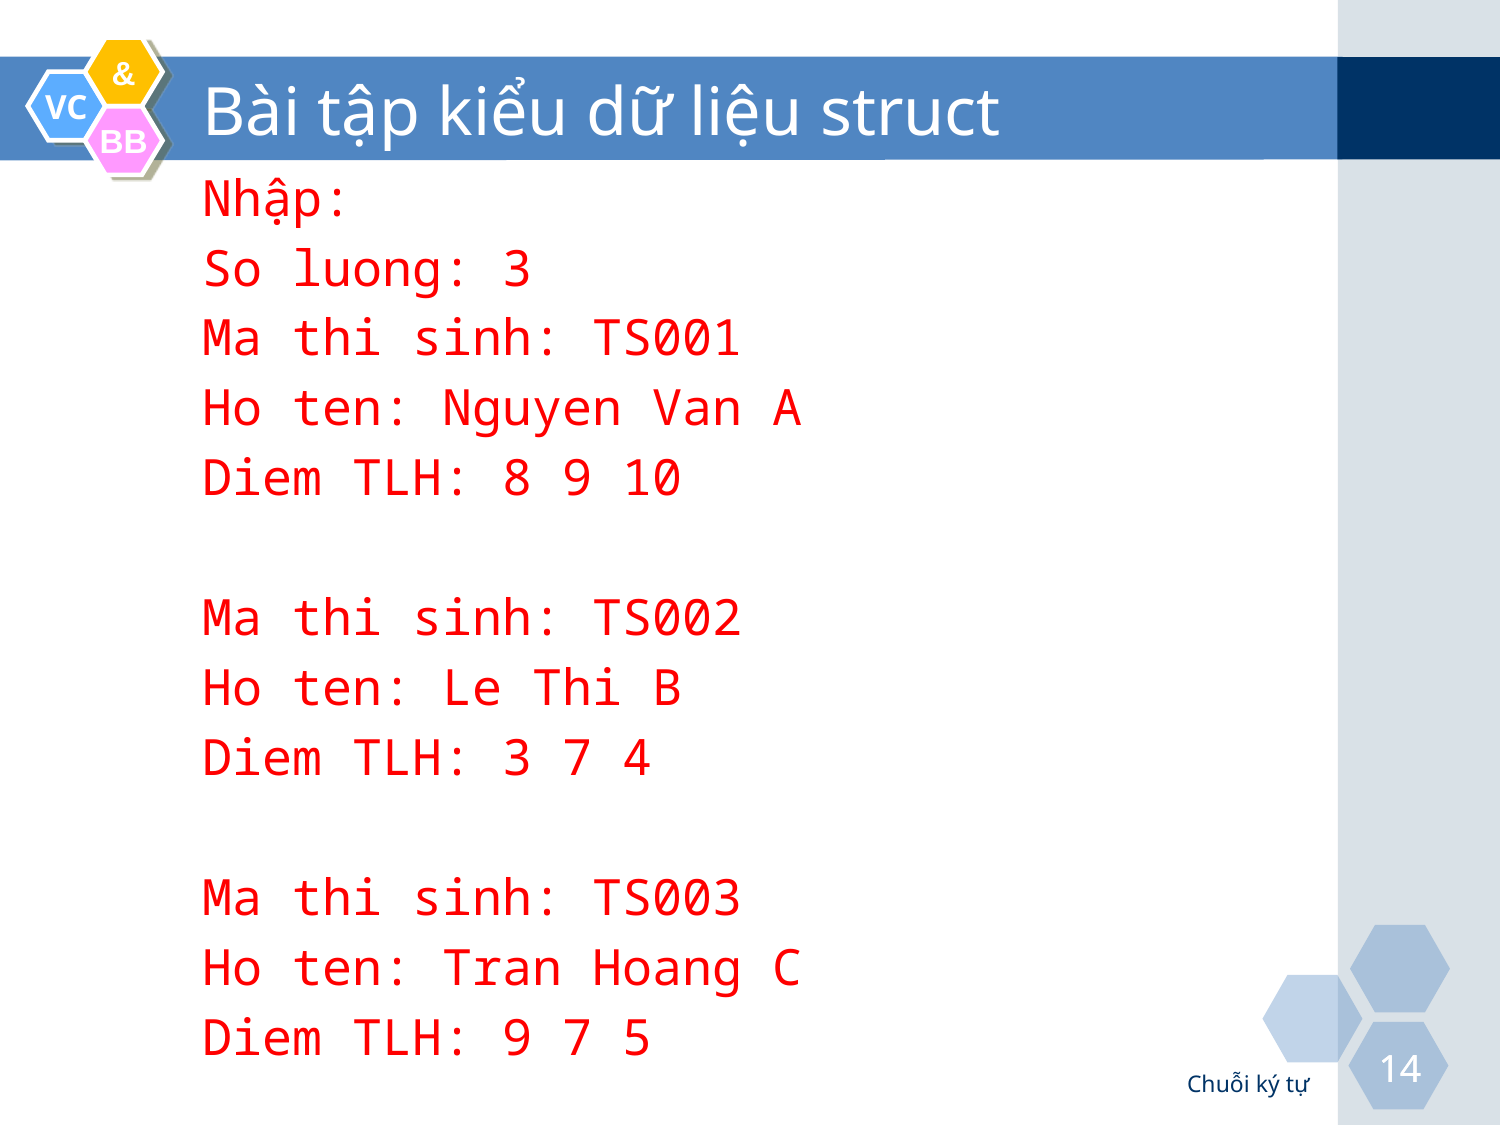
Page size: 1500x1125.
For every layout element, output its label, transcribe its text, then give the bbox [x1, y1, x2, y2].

title Bài tập kiểu dữ liệu struct [187, 62, 1288, 156]
footer Chuỗi ký tự [950, 1062, 1326, 1101]
text_box Nhập: So luong: 3 Ma thi sinh: TS001 Ho ten: Nguyen Van A Diem TLH: 8 9 10 Ma thi sinh: TS002 Ho ten: Le Thi B Diem TLH: 3 7 4 Ma thi sinh: TS003 Ho ten: Tran Hoang C Diem TLH: 9 7 5 [187, 158, 950, 1101]
